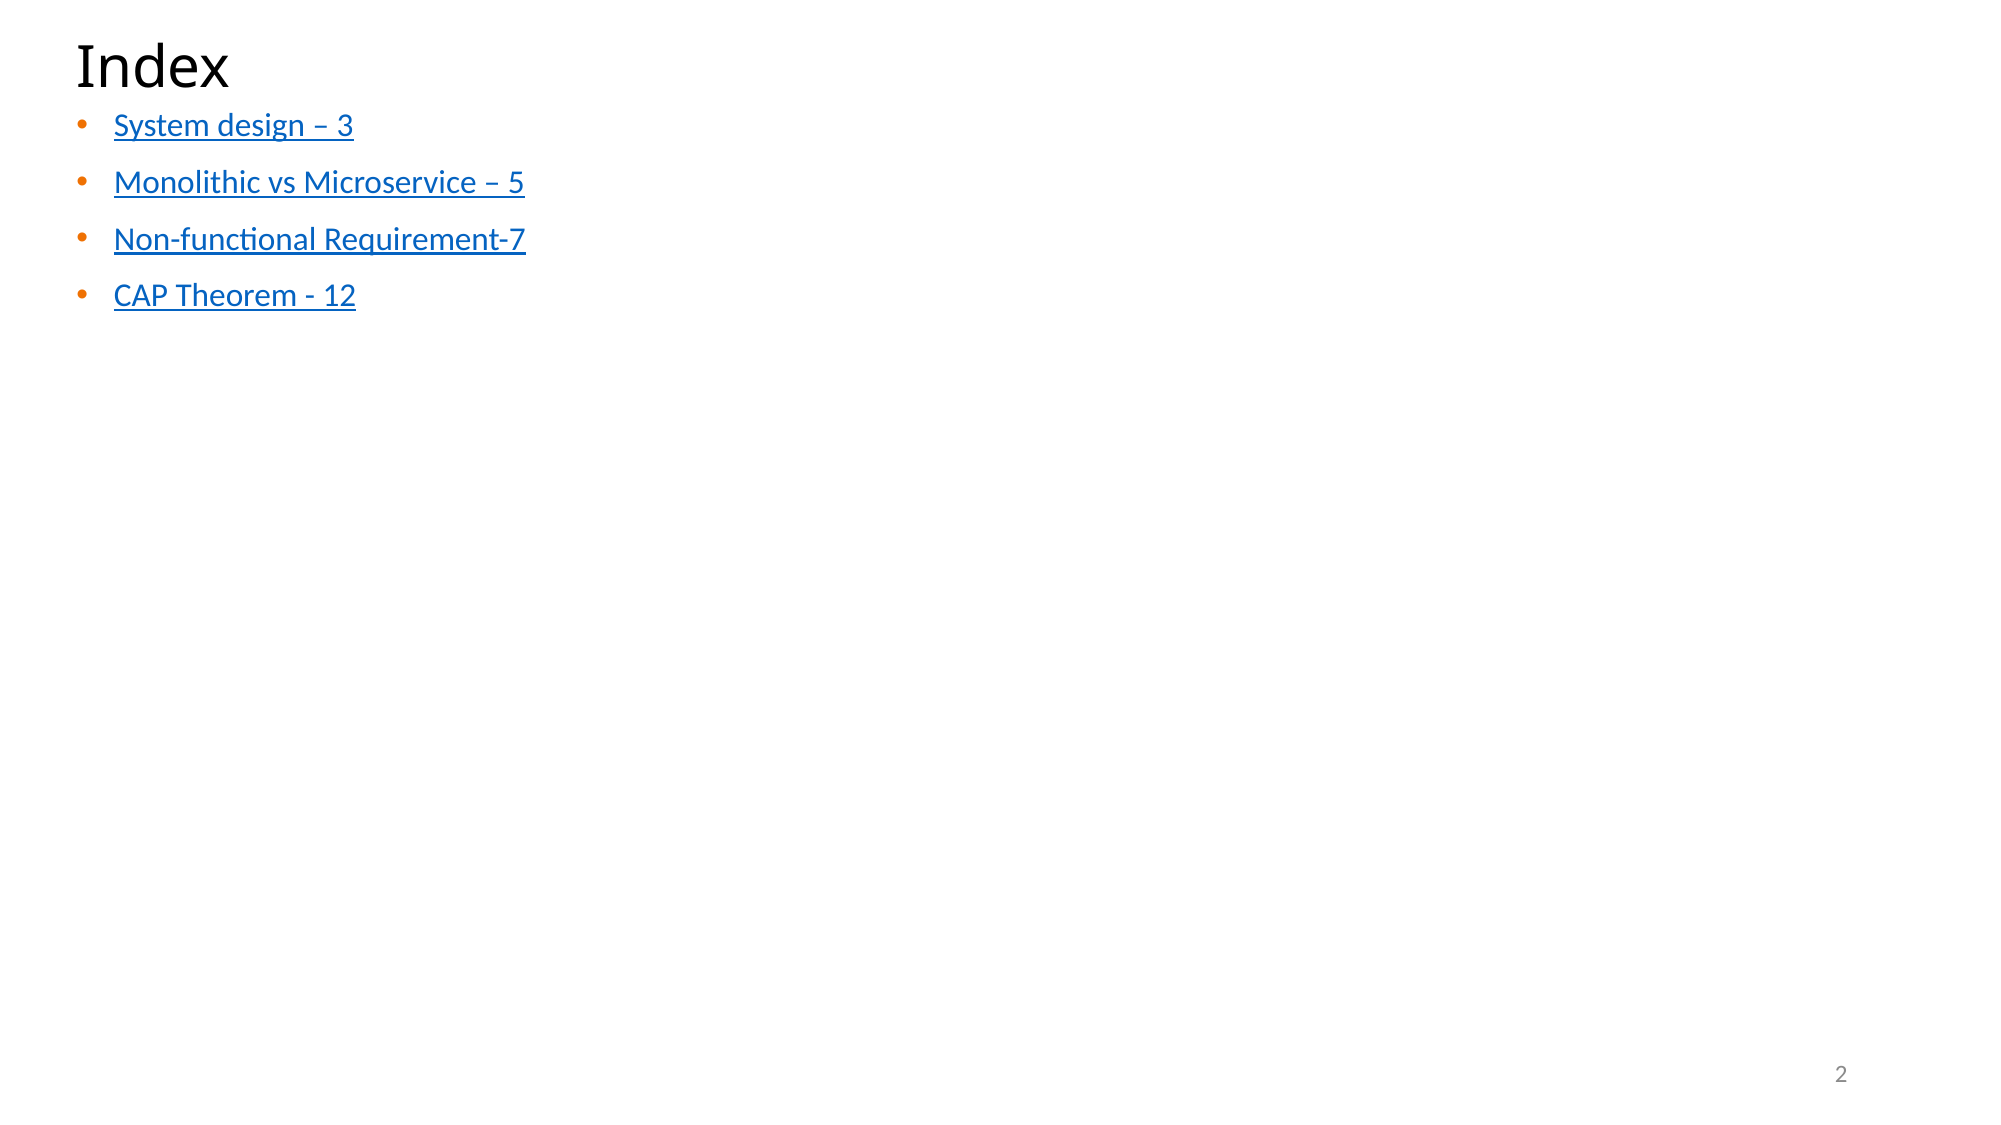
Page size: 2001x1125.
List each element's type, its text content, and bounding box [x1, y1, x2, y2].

list System design – 3 Monolithic vs Microservice – 5 Non-functional Requirement-7 CAP Theorem - 12 [61, 100, 1969, 1084]
title Index [61, 26, 1787, 100]
slide_number 2 [1412, 1042, 1863, 1103]
